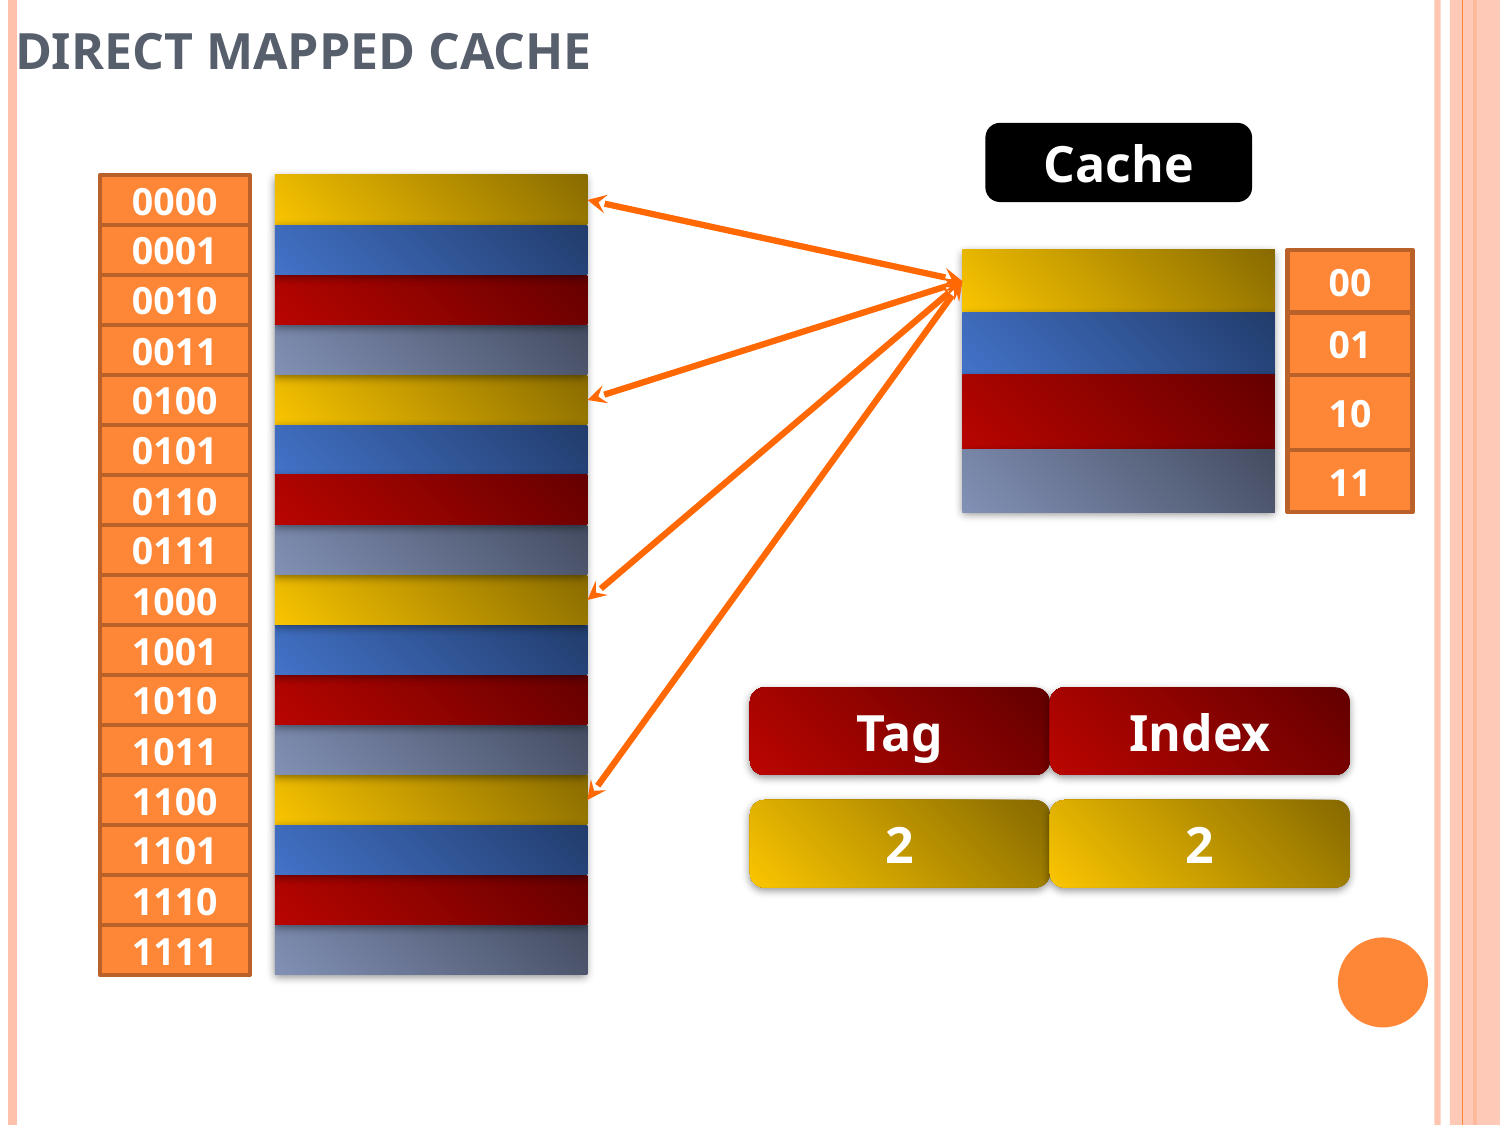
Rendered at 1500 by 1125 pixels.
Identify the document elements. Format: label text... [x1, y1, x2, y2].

text_box [967, 449, 1275, 513]
text_box Cache [987, 124, 1251, 200]
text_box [587, 199, 963, 279]
text_box Tag [966, 687, 1047, 775]
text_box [749, 799, 1351, 888]
text_box [967, 312, 1275, 372]
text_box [587, 280, 963, 801]
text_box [1287, 249, 1413, 513]
title DIRECT MAPPED CACHE [0, 0, 1500, 88]
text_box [99, 174, 588, 976]
text_box Index [1049, 687, 1350, 775]
text_box [967, 374, 1275, 447]
text_box [966, 249, 1275, 310]
